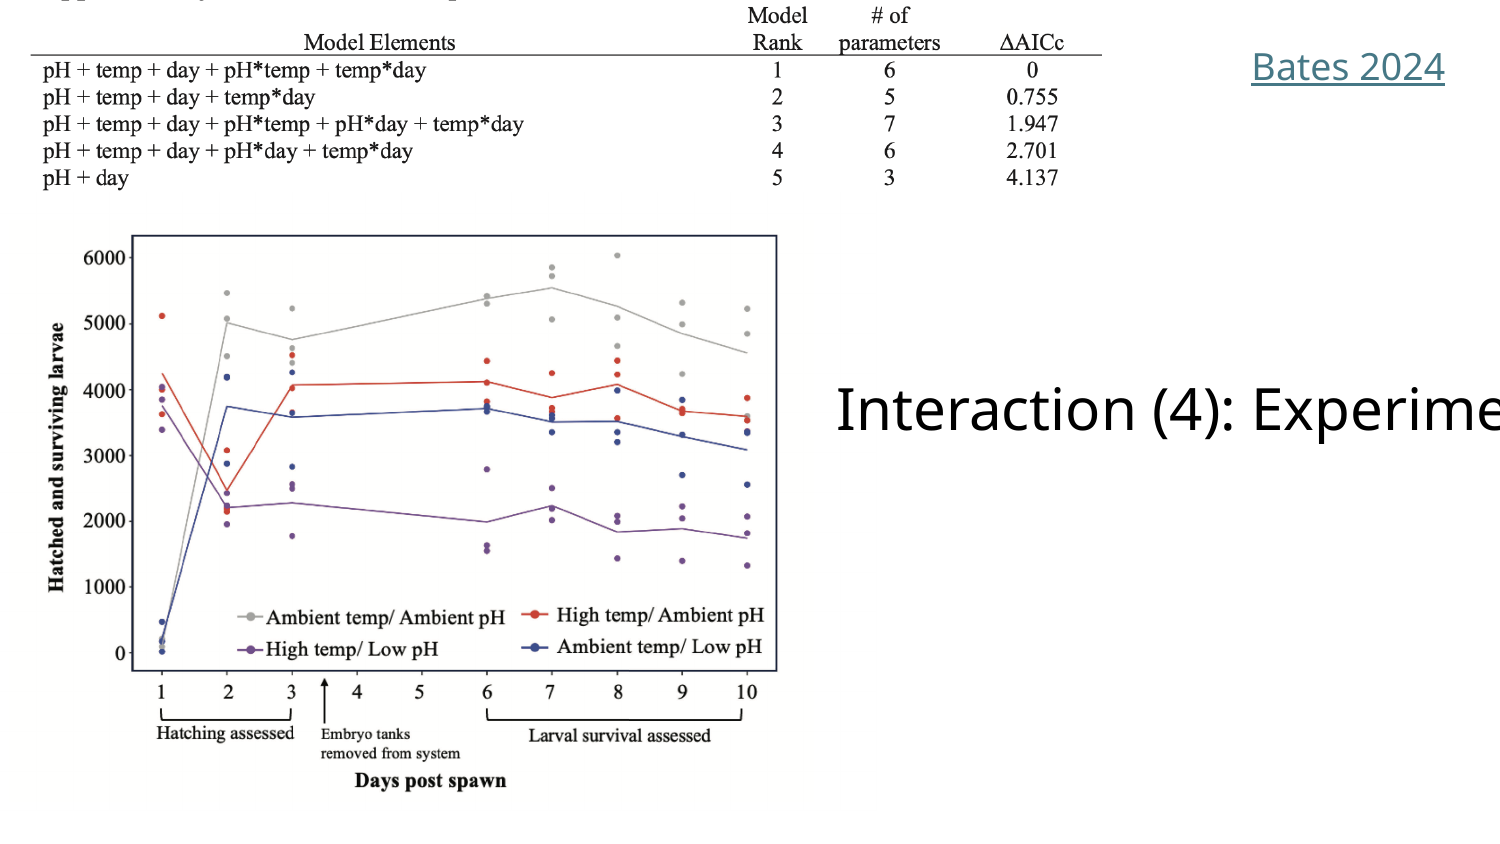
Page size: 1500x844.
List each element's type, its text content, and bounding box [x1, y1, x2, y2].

title Interaction (4): Experiment [877, 329, 1500, 493]
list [0, 174, 877, 812]
picture [15, 0, 1102, 192]
text_box Bates 2024 [1236, 35, 1461, 101]
